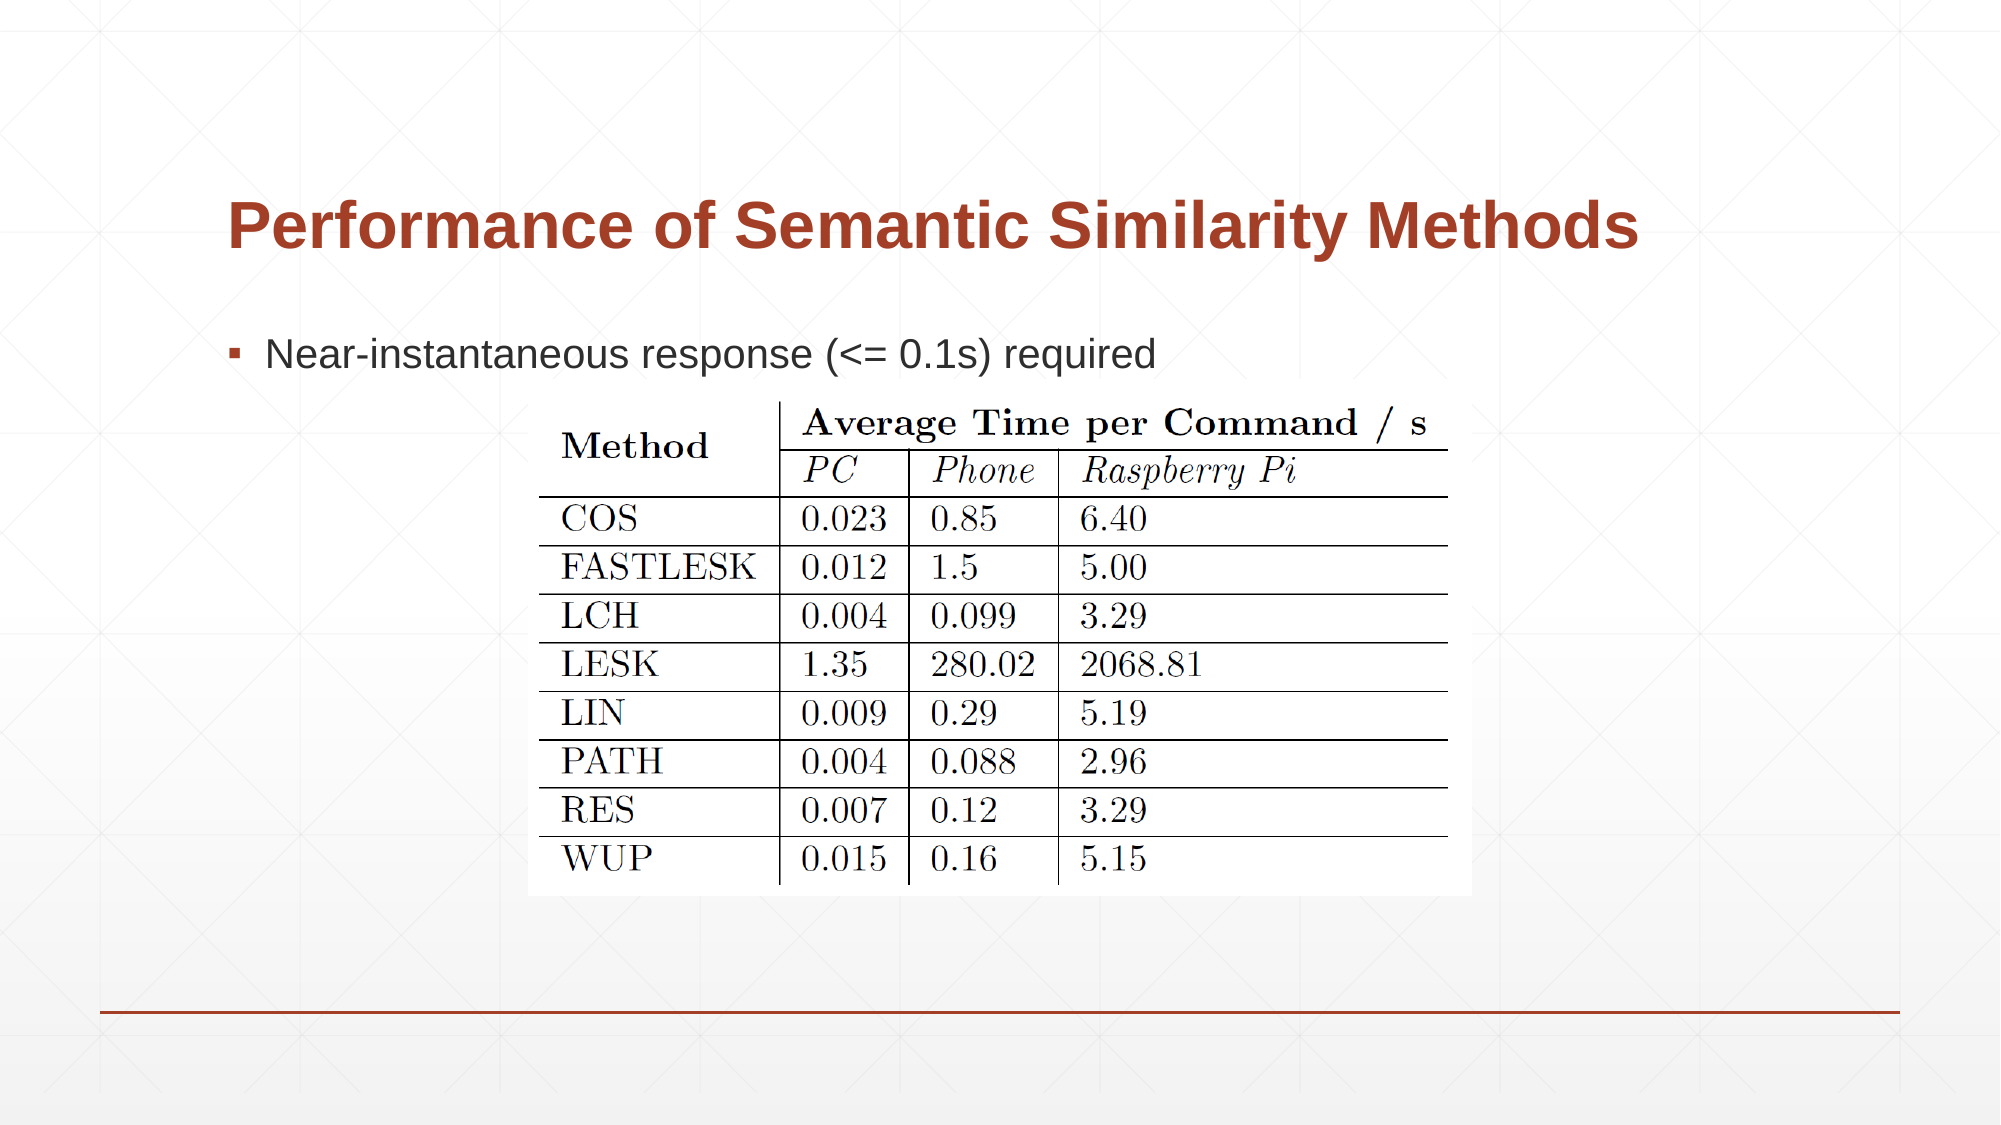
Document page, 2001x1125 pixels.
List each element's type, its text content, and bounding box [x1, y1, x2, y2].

list Near-instantaneous response (<= 0.1s) required [212, 324, 1788, 950]
picture [528, 379, 1472, 896]
title Performance of Semantic Similarity Methods [212, 82, 1788, 271]
